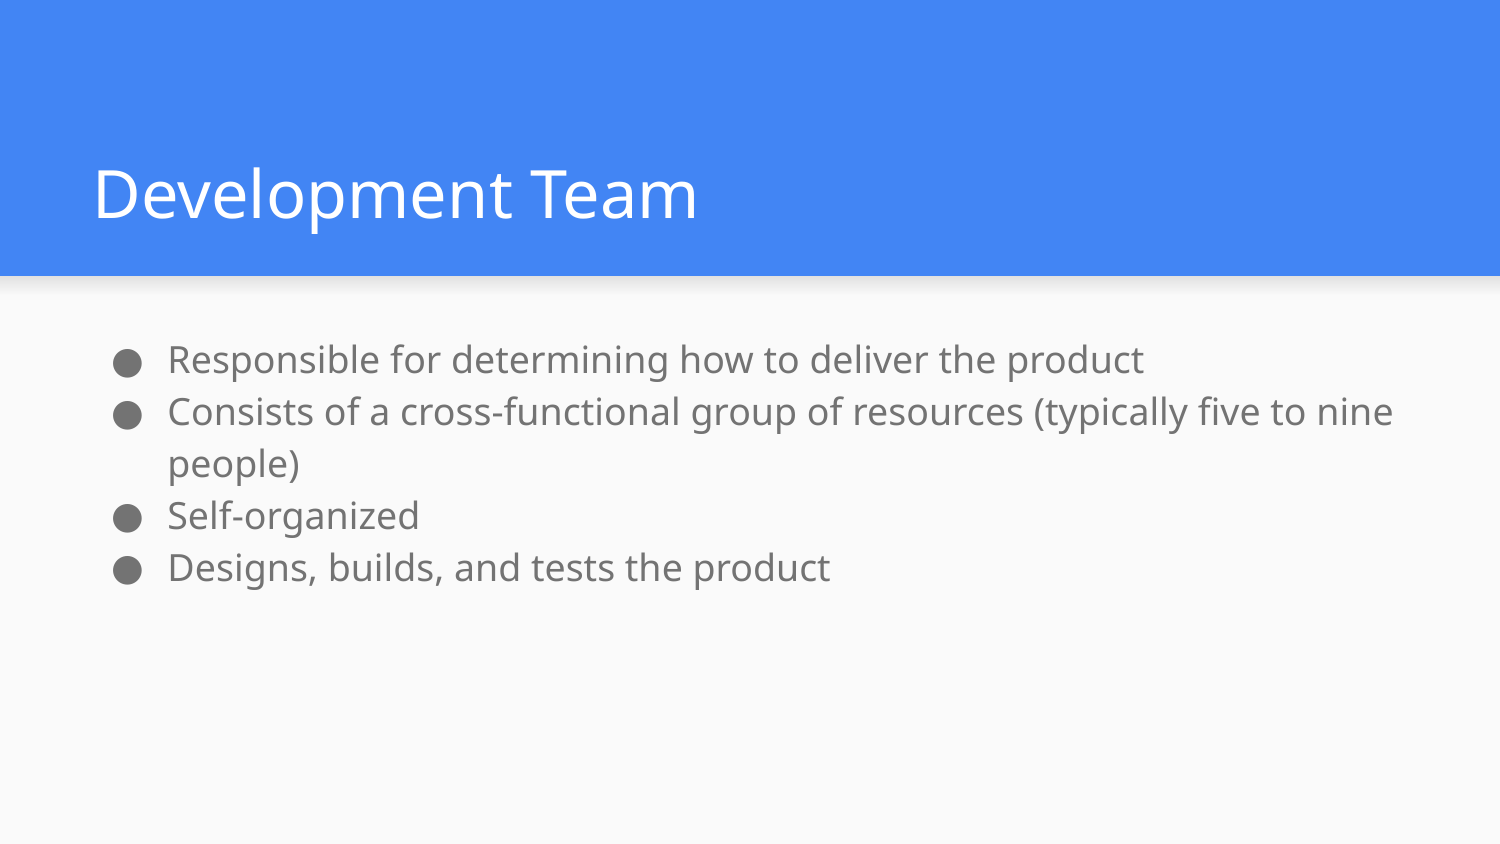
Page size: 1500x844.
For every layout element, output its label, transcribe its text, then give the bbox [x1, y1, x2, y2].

title Development Team [77, 121, 1427, 248]
list Responsible for determining how to deliver the product Consists of a cross-functional group of resources (typically five to nine people) Self-organized Designs, builds, and tests the product [77, 314, 1427, 760]
